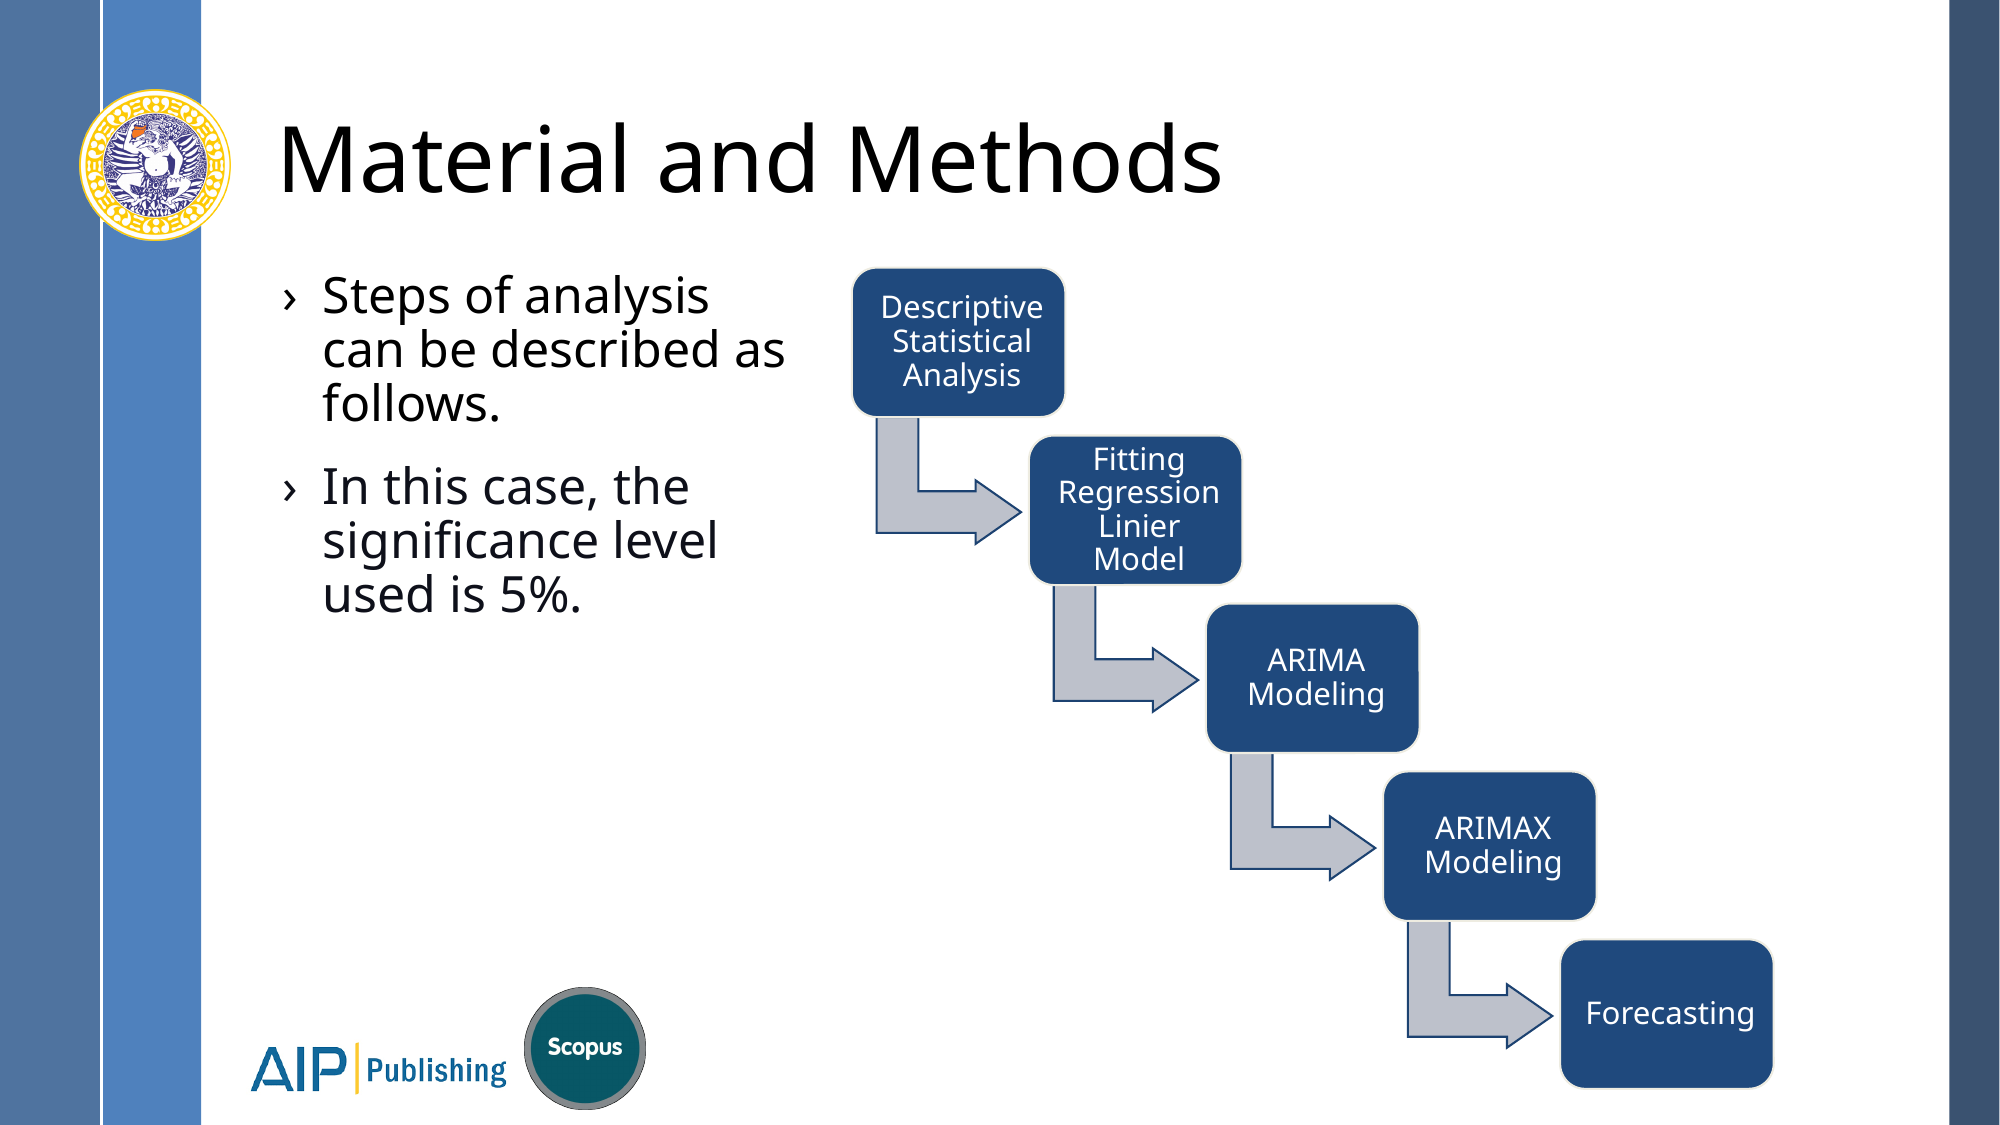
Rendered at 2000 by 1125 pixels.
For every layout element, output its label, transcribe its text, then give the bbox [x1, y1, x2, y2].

picture [79, 89, 231, 241]
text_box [621, 262, 2000, 1095]
list Steps of analysis can be described as follows. In this case, the significance level used is 5%. [267, 262, 621, 965]
picture [237, 987, 646, 1121]
title Material and Methods [261, 69, 1867, 220]
